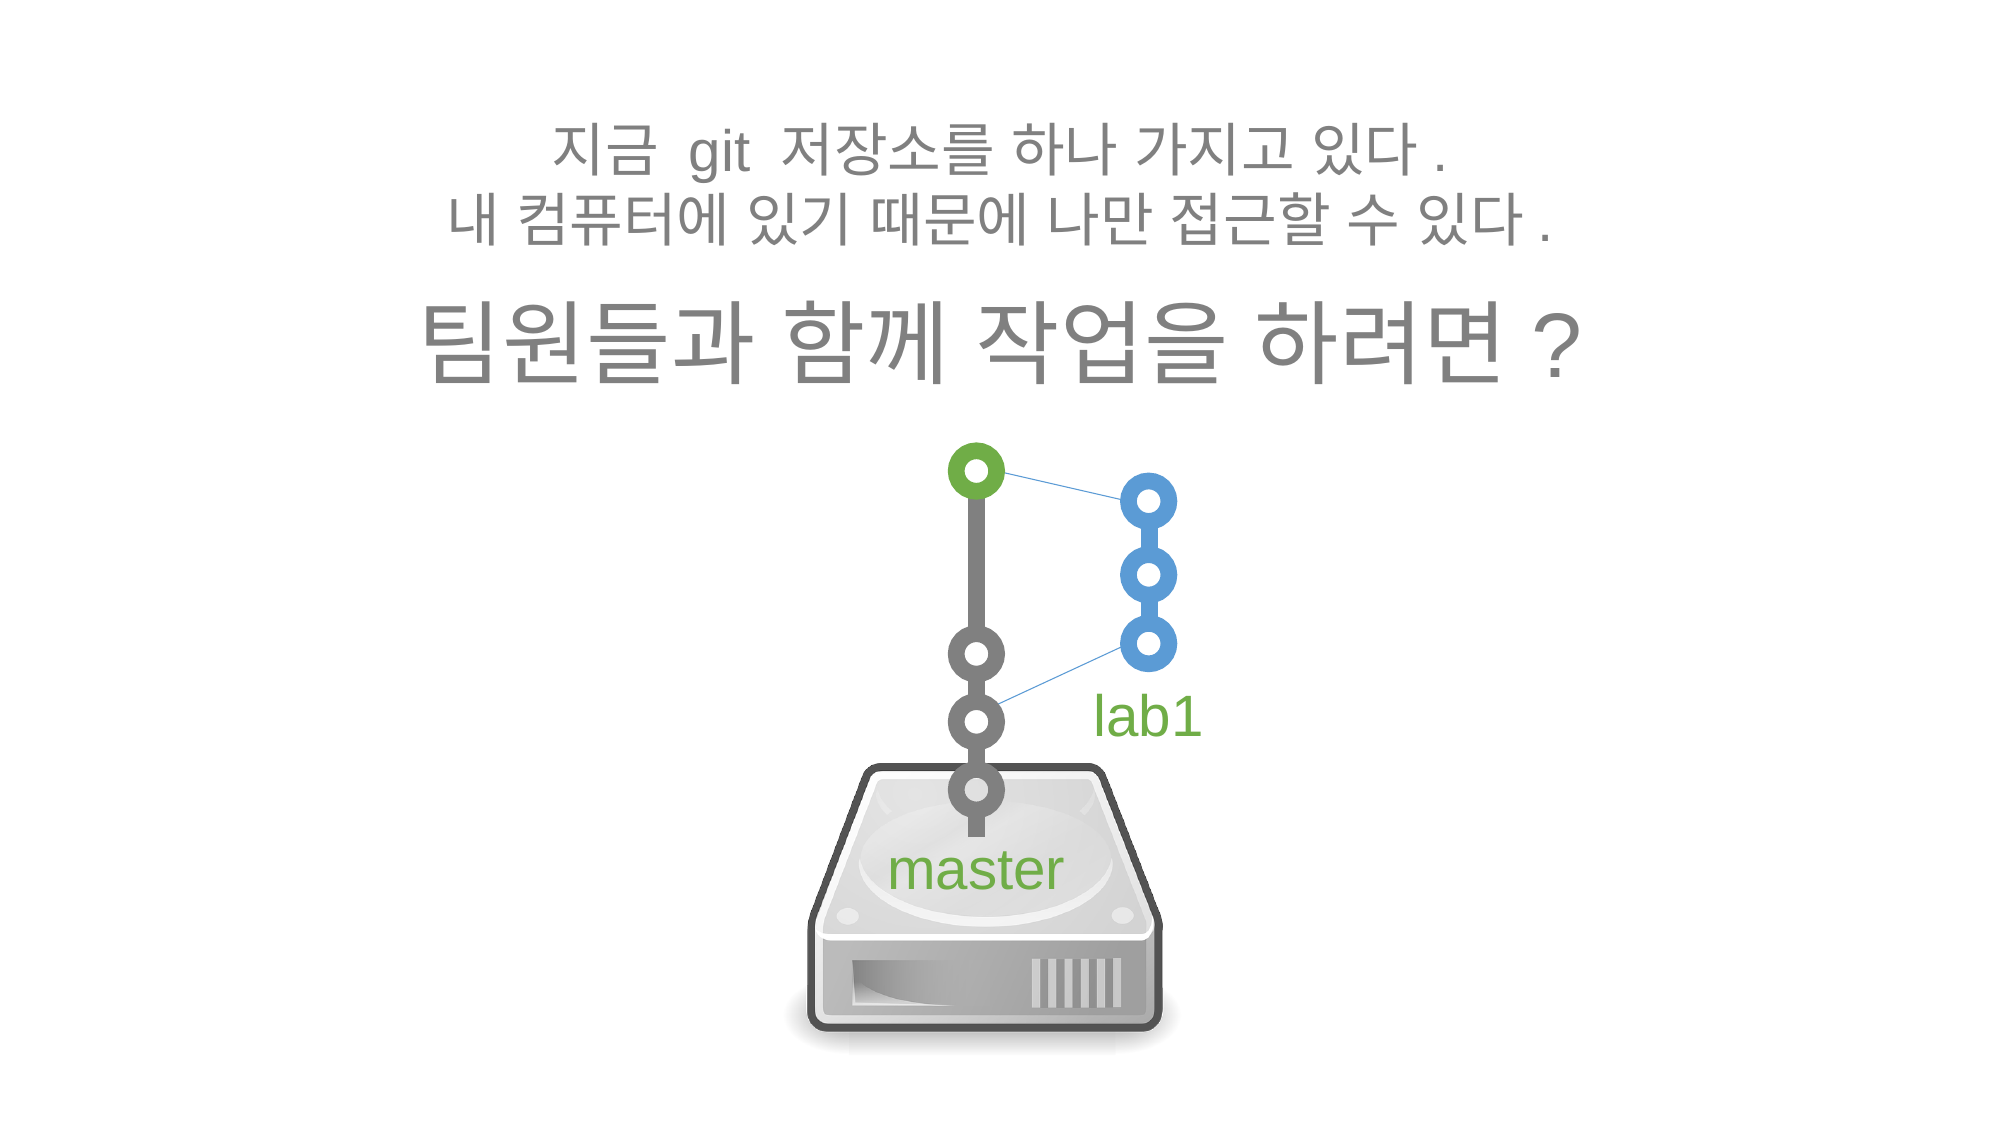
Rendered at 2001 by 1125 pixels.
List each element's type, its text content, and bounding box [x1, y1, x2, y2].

text_box 지금 git 저장소를 하나 가지고 있다. 내 컴퓨터에 있기 때문에 나만 접근할 수 있다. [431, 105, 1569, 261]
text_box 팀원들과 함께 작업을 하려면? [402, 278, 1597, 403]
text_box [780, 450, 1220, 1056]
